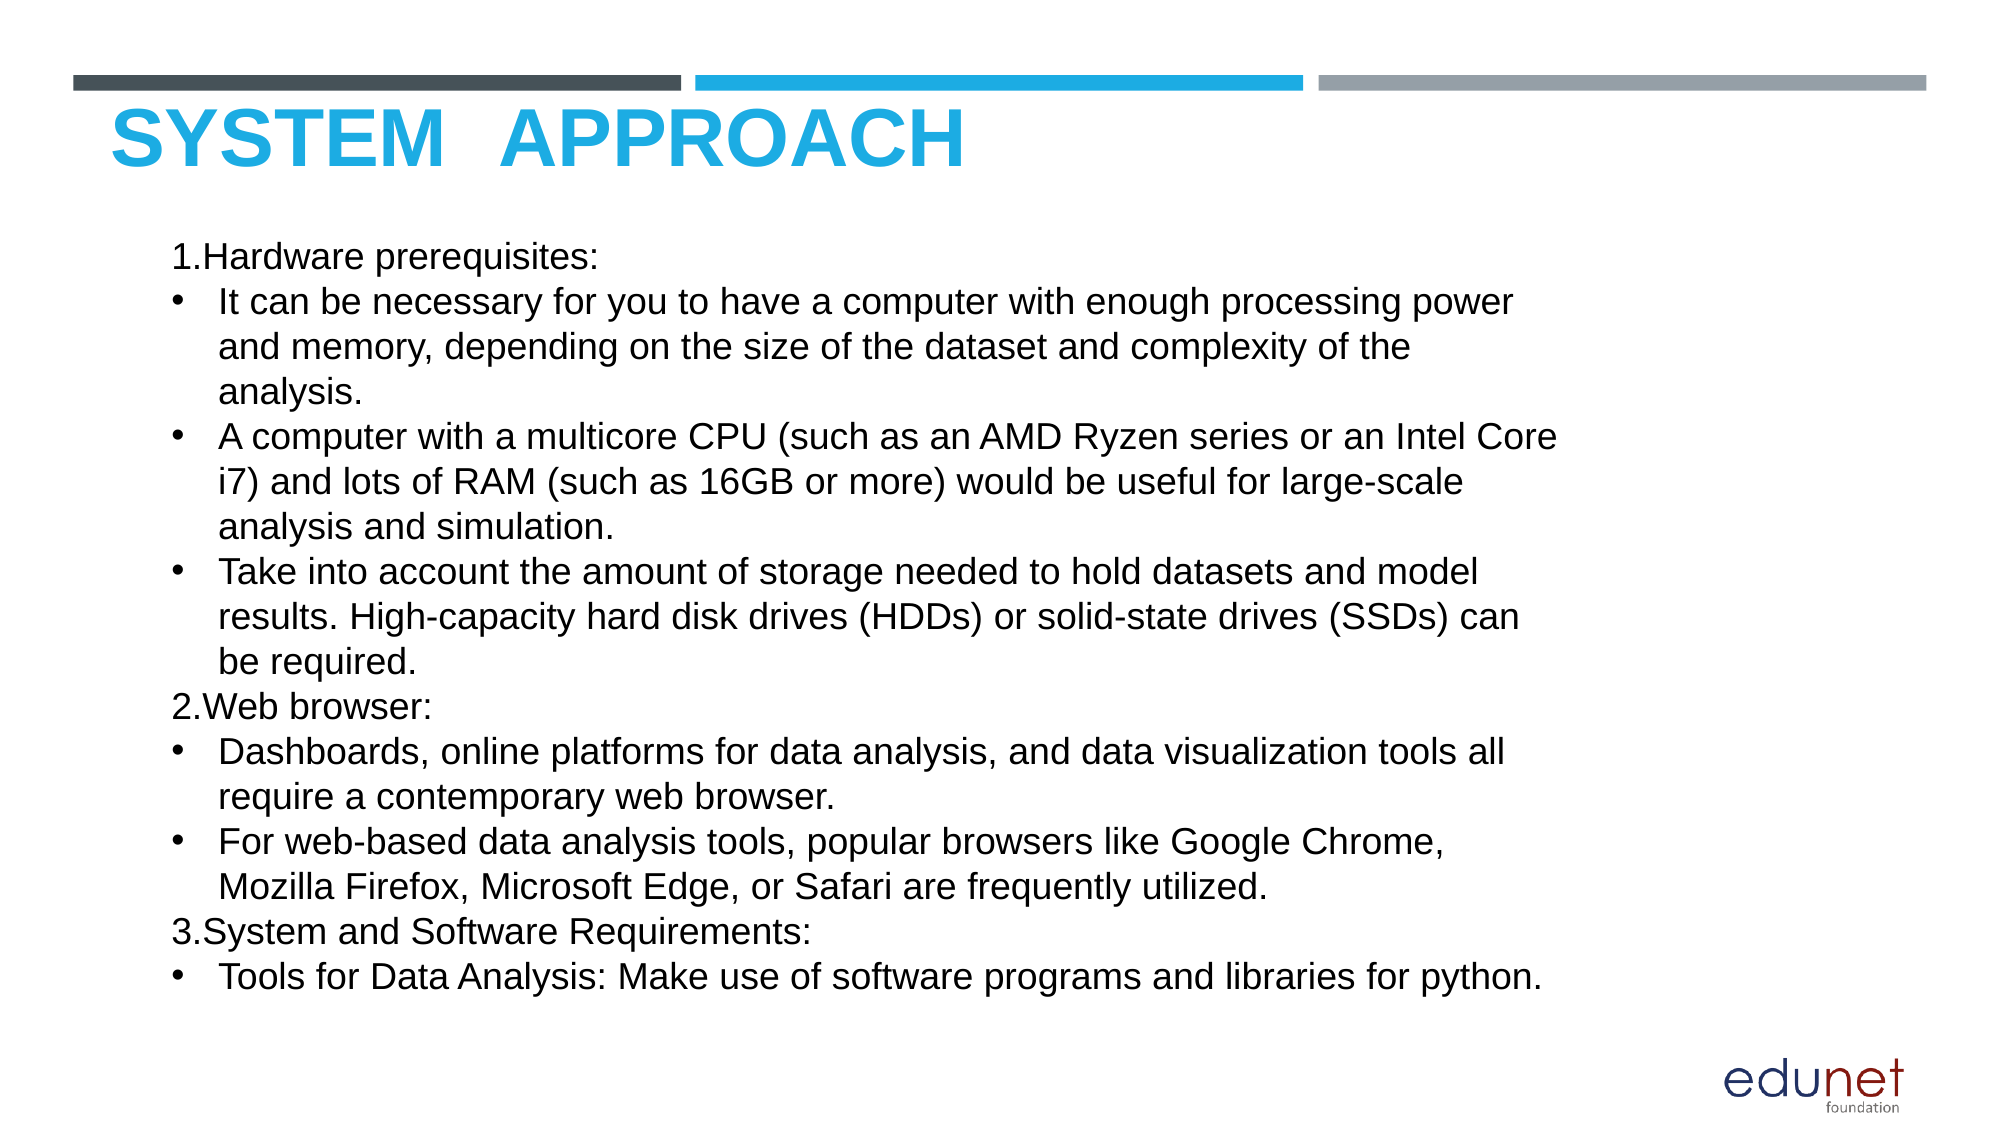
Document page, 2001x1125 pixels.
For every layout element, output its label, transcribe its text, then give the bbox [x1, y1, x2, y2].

picture [1724, 1057, 1904, 1113]
text_box 1.Hardware prerequisites: It can be necessary for you to have a computer with enough processing power and memory, depending on the size of the dataset and complexity of the analysis. A computer with a multicore CPU (such as an AMD Ryzen series or an Intel Core i7) and lots of RAM (such as 16GB or more) would be useful for large-scale analysis and simulation. Take into account the amount of storage needed to hold datasets and model results. High-capacity hard disk drives (HDDs) or solid-state drives (SSDs) can be required. 2.Web browser: Dashboards, online platforms for data analysis, and data visualization tools all require a contemporary web browser. For web-based data analysis tools, popular browsers like Google Chrome, Mozilla Firefox, Microsoft Edge, or Safari are frequently utilized. 3.System and Software Requirements: Tools for Data Analysis: Make use of software programs and libraries for python. [156, 224, 1583, 1050]
title SYSTEM APPROACH [108, 81, 969, 273]
